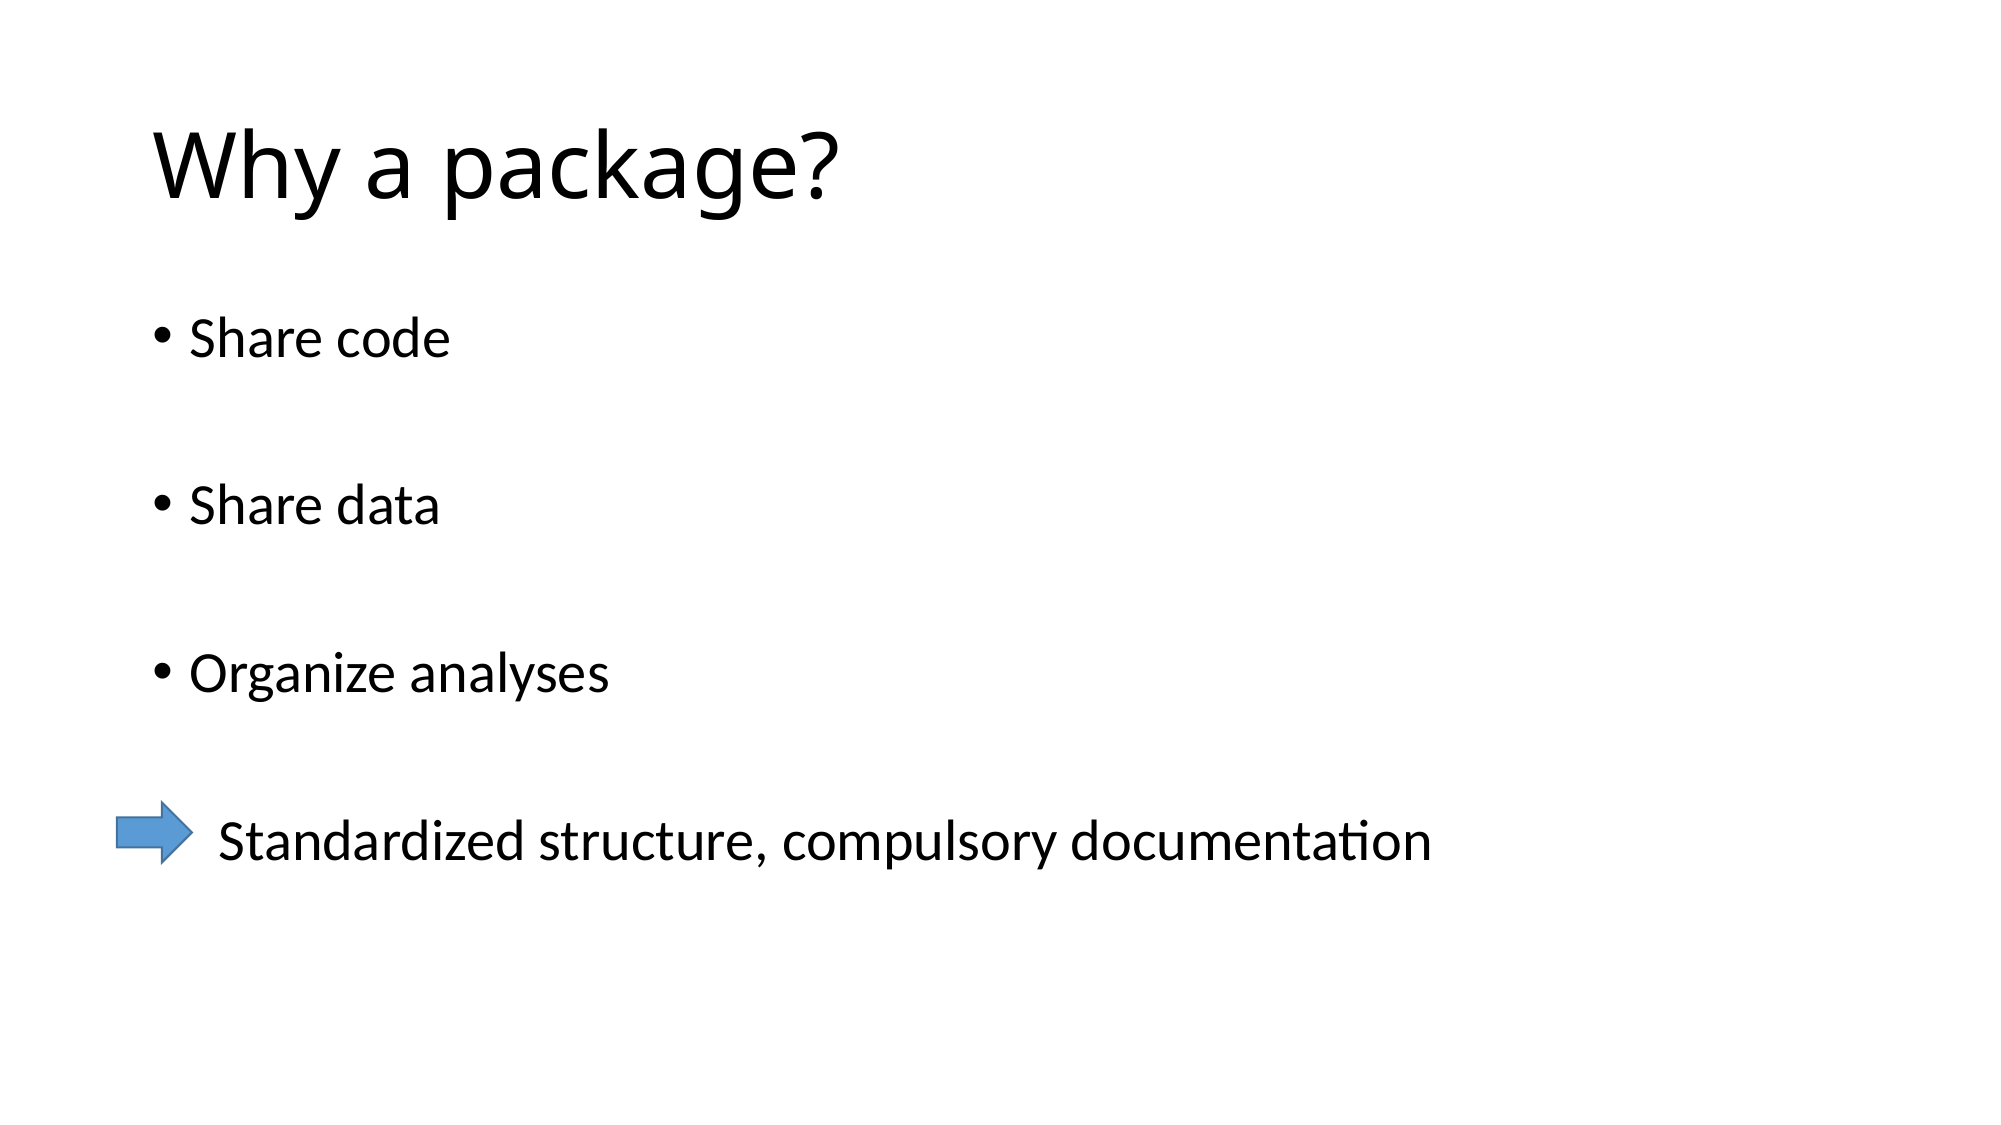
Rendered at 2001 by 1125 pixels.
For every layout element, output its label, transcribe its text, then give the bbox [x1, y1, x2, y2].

list Share code Share data Organize analyses Standardized structure, compulsory documentation [137, 299, 1863, 1014]
text_box [115, 799, 194, 865]
title Why a package? [137, 59, 1863, 278]
